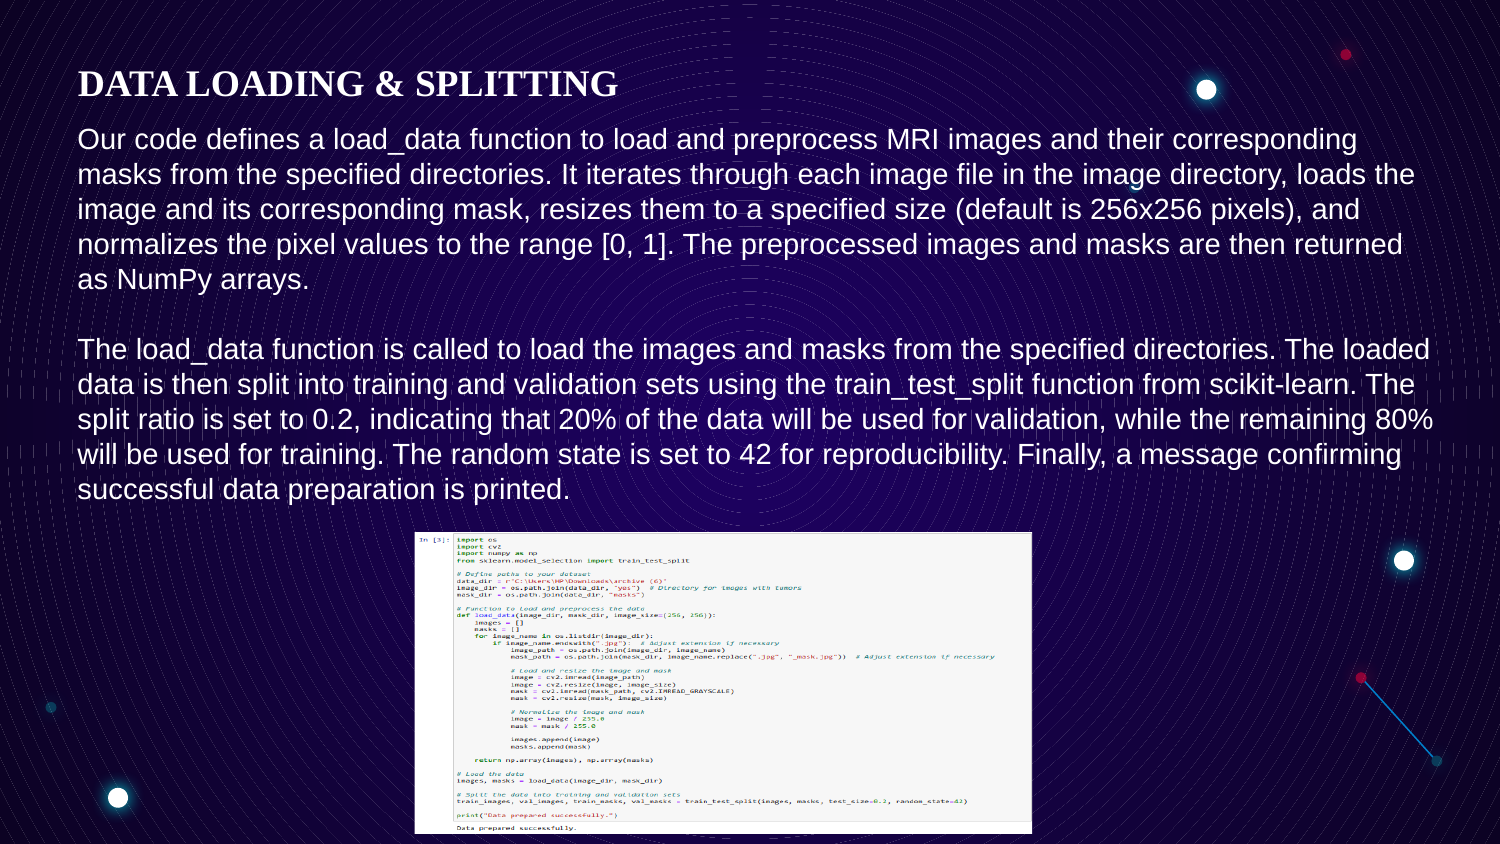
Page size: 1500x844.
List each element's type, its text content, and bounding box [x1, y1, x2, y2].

text_box Our code defines a load_data function to load and preprocess MRI images and their corresponding masks from the specified directories. It iterates through each image file in the image directory, loads the image and its corresponding mask, resizes them to a specified size (default is 256x256 pixels), and normalizes the pixel values to the range [0, 1]. The preprocessed images and masks are then returned as NumPy arrays. The load_data function is called to load the images and masks from the specified directories. The loaded data is then split into training and validation sets using the train_test_split function from scikit-learn. The split ratio is set to 0.2, indicating that 20% of the data will be used for validation, while the remaining 80% will be used for training. The random state is set to 42 for reproducibility. Finally, a message confirming successful data preparation is printed. [62, 113, 1458, 653]
text_box [1196, 79, 1217, 100]
picture [414, 531, 1033, 834]
title DATA LOADING & SPLITTING [62, 34, 1327, 113]
